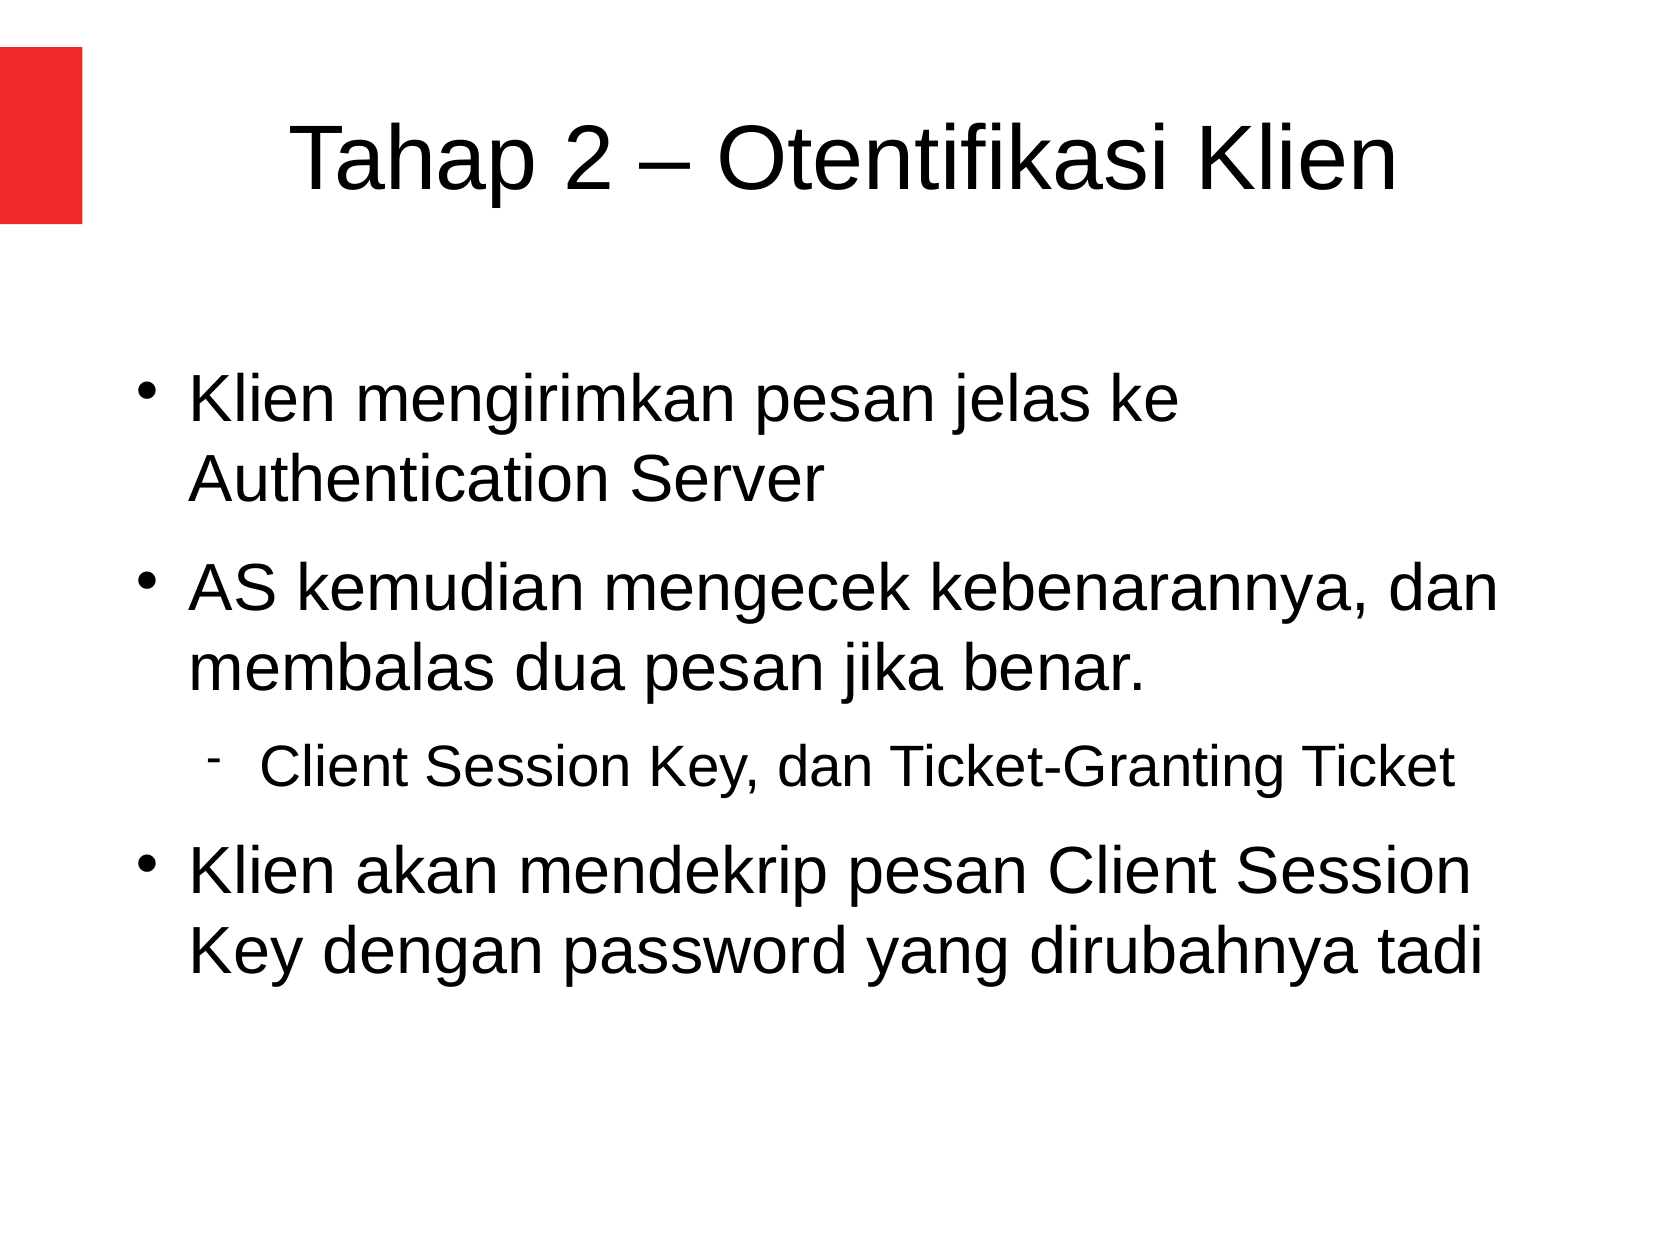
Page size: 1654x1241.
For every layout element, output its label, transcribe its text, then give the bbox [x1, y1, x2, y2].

text_box Klien mengirimkan pesan jelas ke Authentication Server AS kemudian mengecek kebenarannya, dan membalas dua pesan jika benar. Client Session Key, dan Ticket-Granting Ticket Klien akan mendekrip pesan Client Session Key dengan password yang dirubahnya tadi [118, 354, 1536, 1074]
text_box Tahap 2 – Otentifikasi Klien [118, 49, 1571, 257]
